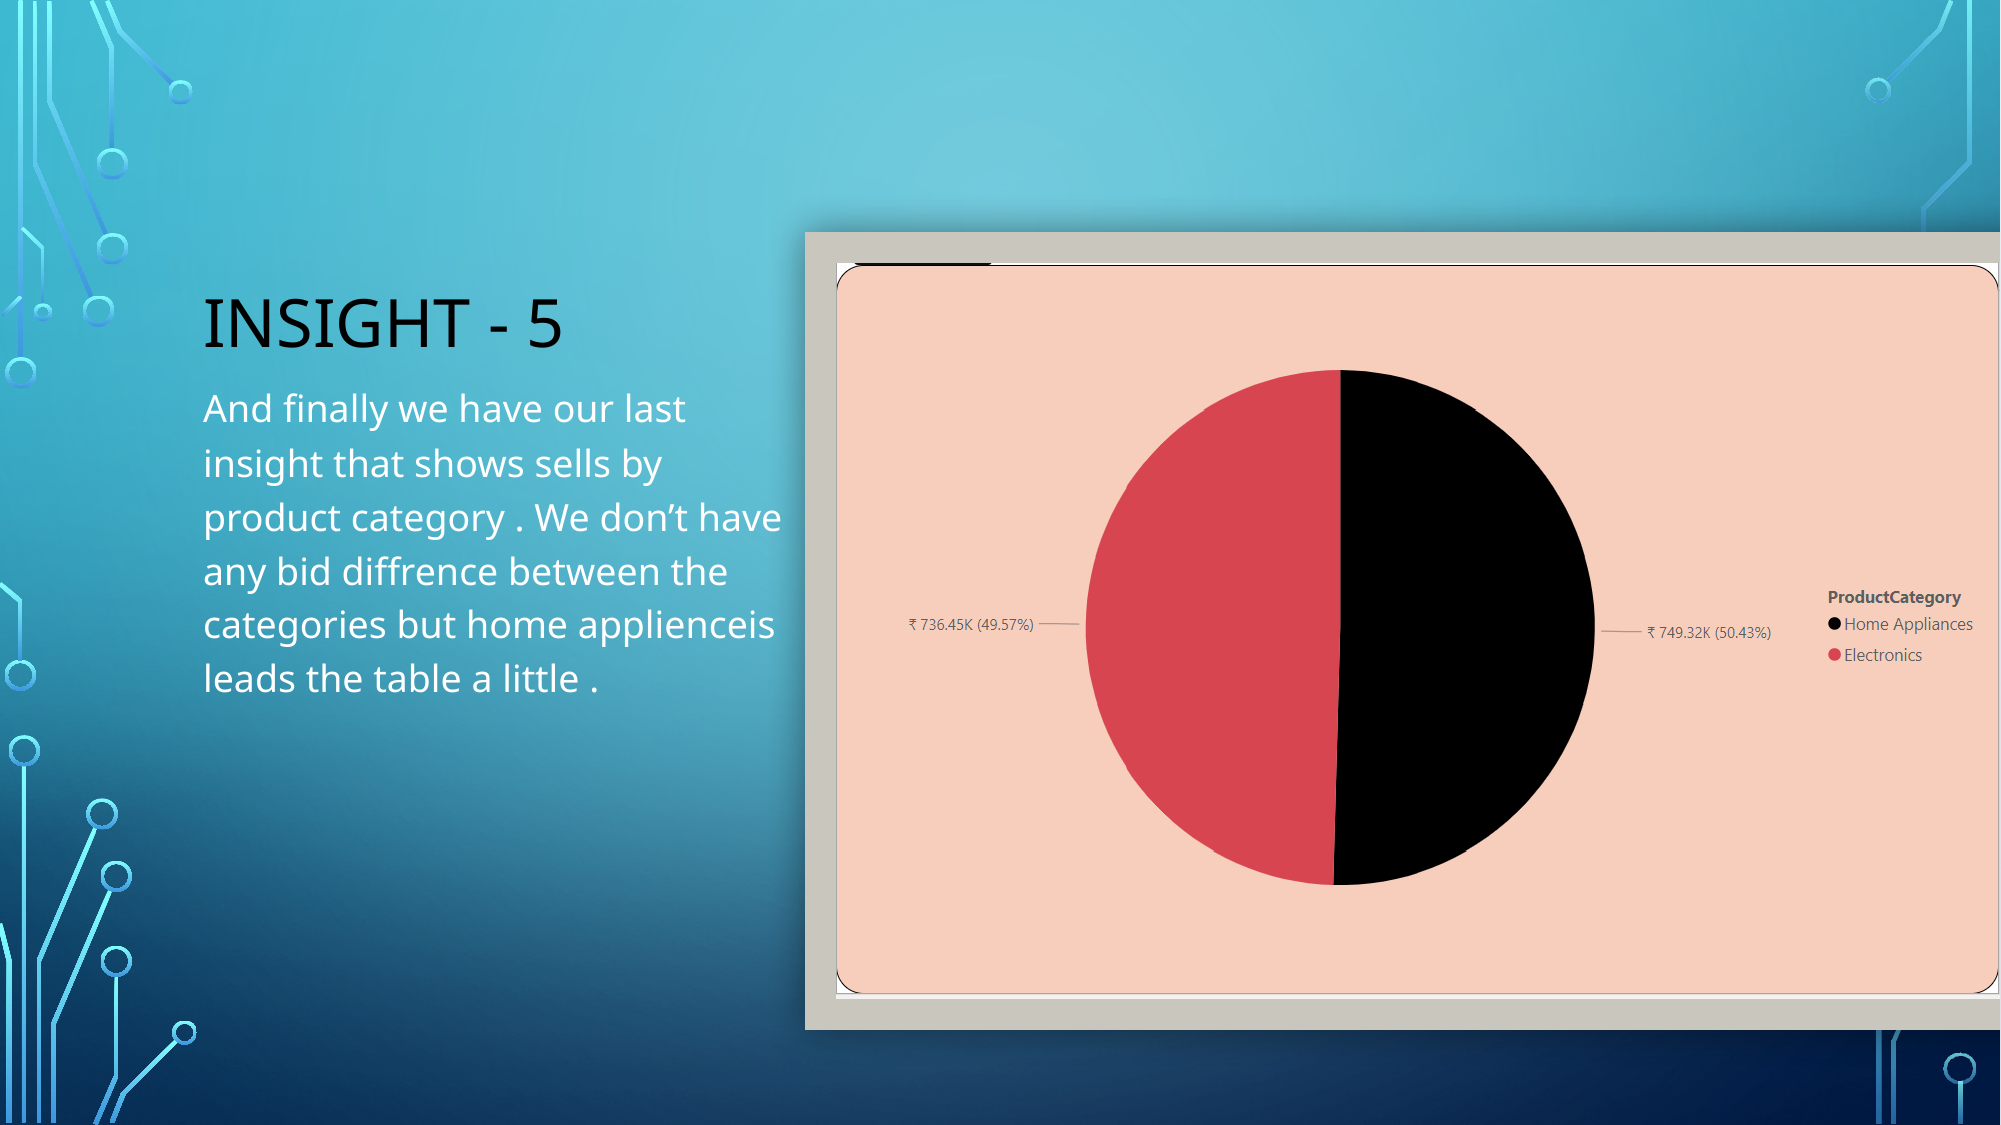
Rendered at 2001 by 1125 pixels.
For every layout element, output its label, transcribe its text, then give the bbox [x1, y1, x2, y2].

list And finally we have our last insight that shows sells by product category . We don’t have any bid diffrence between the categories but home applienceis leads the table a little . [188, 369, 821, 950]
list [835, 263, 2000, 1000]
title insight - 5 [188, 99, 821, 369]
